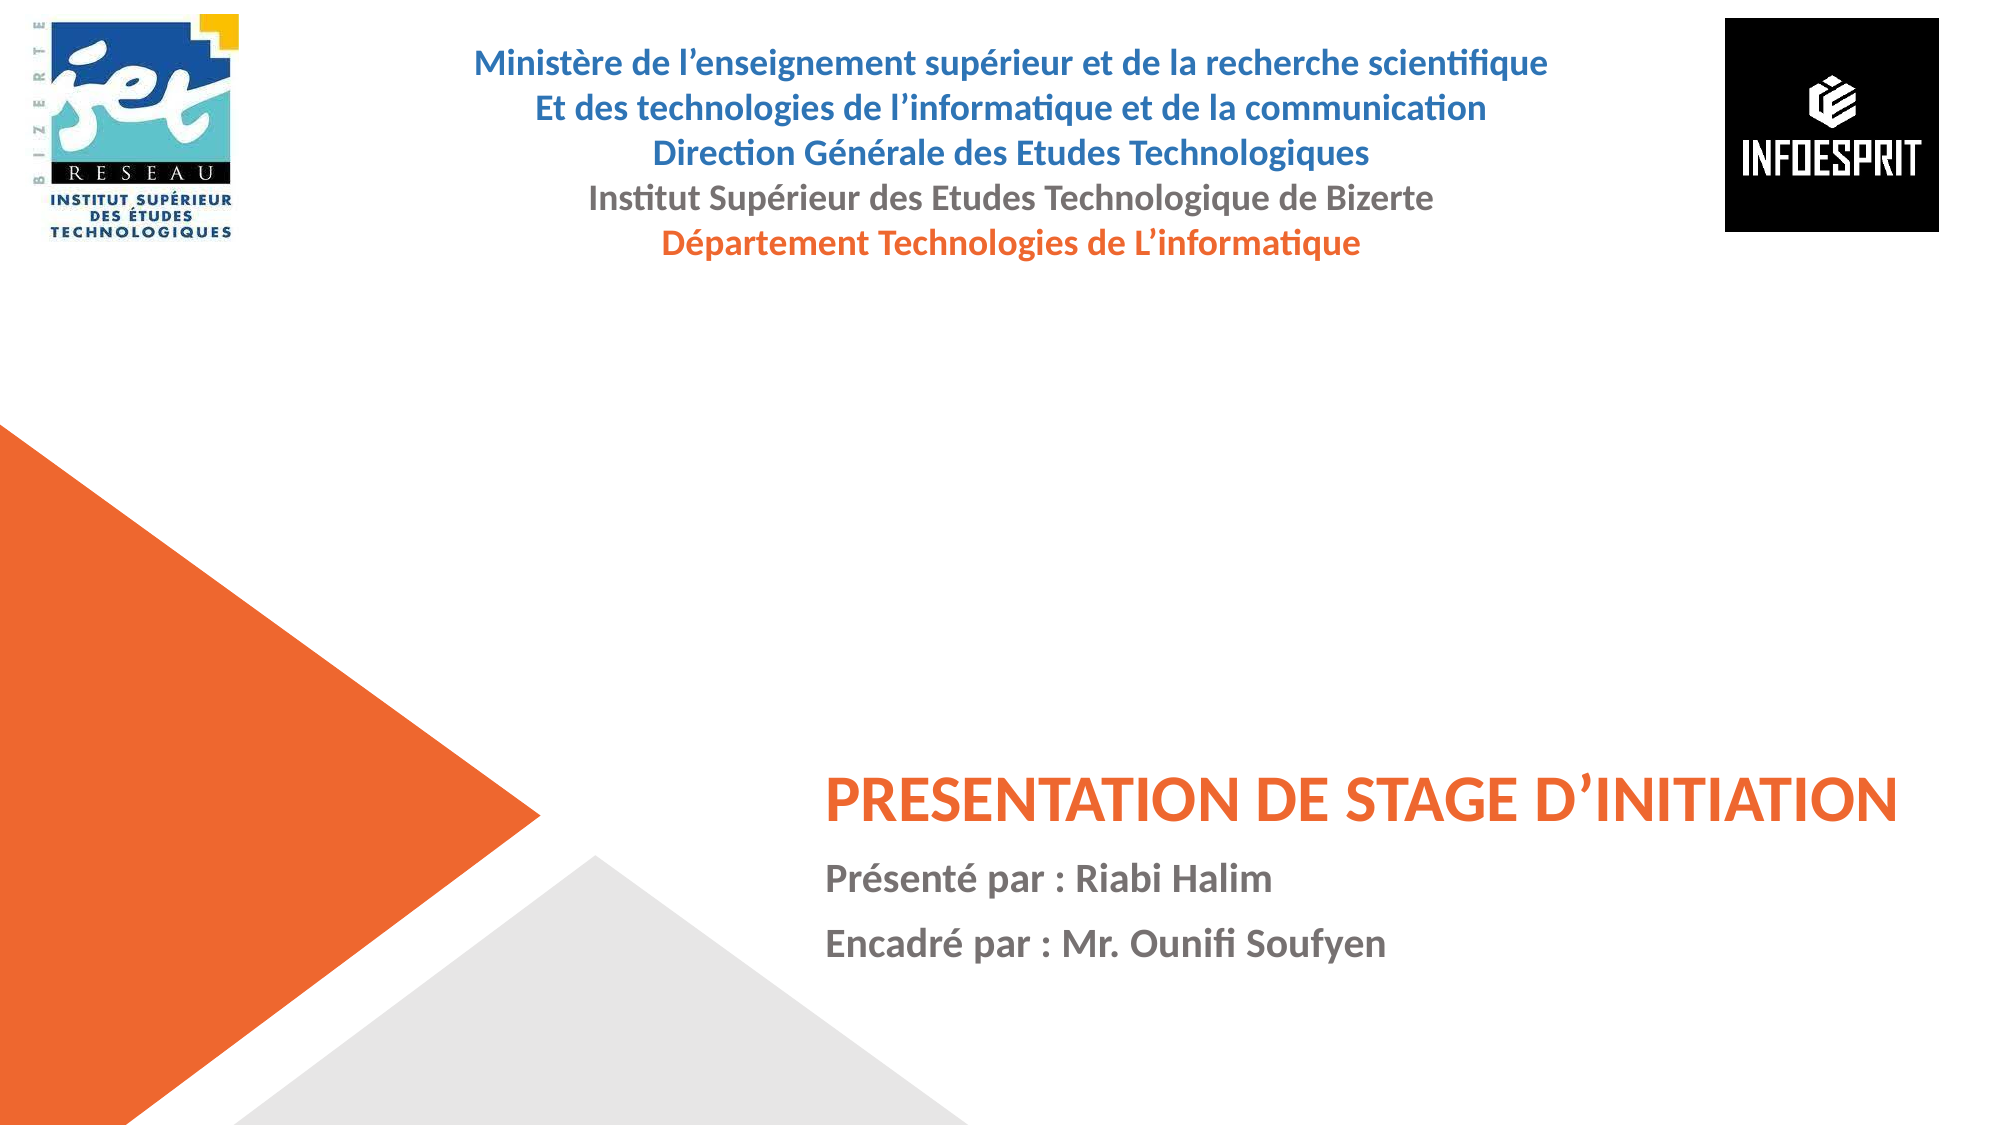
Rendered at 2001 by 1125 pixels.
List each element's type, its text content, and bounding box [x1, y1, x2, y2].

picture [1725, 18, 1939, 232]
subtitle Présenté par : Riabi Halim Encadré par : Mr. Ounifi Soufyen [780, 848, 1923, 976]
title Presentation de stage d’initiation [780, 668, 1923, 844]
text_box Ministère de l’enseignement supérieur et de la recherche scientifique Et des technologies de l’informatique et de la communication Direction Générale des Etudes Technologiques Institut Supérieur des Etudes Technologique de Bizerte Département Technologies de L’informatique [385, 30, 1638, 271]
picture [25, 14, 239, 242]
